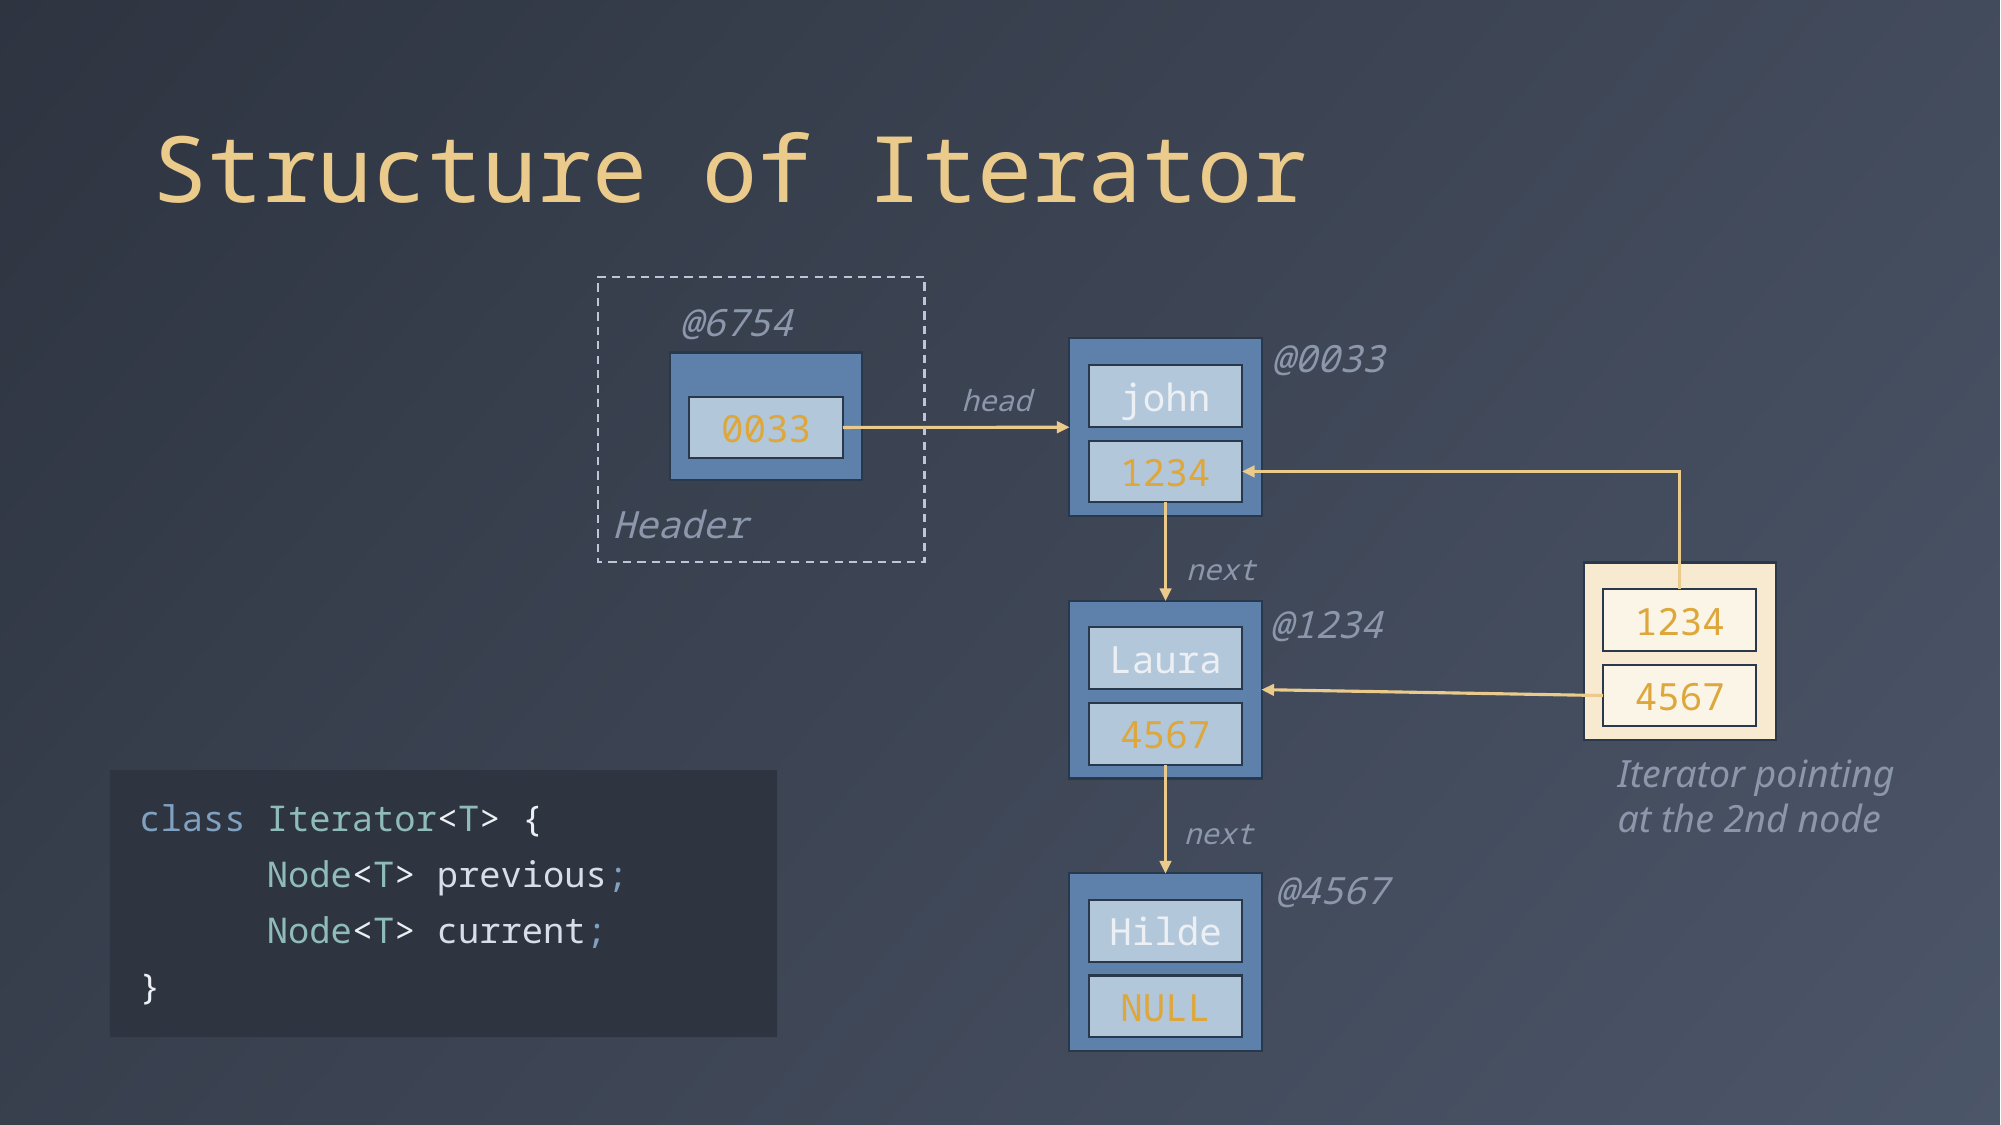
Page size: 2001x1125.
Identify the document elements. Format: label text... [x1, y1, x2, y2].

text_box @1234 [1255, 593, 1398, 654]
text_box 1234 [1602, 588, 1757, 652]
text_box Laura [1088, 626, 1243, 690]
text_box [597, 276, 926, 563]
text_box @4567 [1260, 859, 1403, 920]
text_box head [946, 374, 1047, 425]
text_box Iterator pointing at the 2nd node [1602, 743, 1910, 848]
text_box john [1088, 364, 1243, 428]
text_box [1068, 337, 1263, 517]
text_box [1402, 311, 1520, 750]
text_box class Iterator<T> { Node<T> previous; Node<T> current; } [109, 770, 778, 1038]
text_box @0033 [1257, 327, 1400, 388]
text_box Header [597, 493, 763, 554]
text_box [1520, 689, 1603, 696]
text_box [1068, 872, 1263, 1052]
text_box next [1171, 544, 1271, 595]
text_box 4567 [1602, 664, 1757, 727]
text_box [1068, 600, 1263, 780]
text_box 4567 [1088, 702, 1243, 766]
text_box NULL [1088, 974, 1243, 1038]
text_box 1234 [1088, 440, 1243, 503]
text_box next [1169, 808, 1269, 858]
text_box [1583, 561, 1777, 741]
title Structure of Iterator [137, 26, 1863, 230]
text_box Hilde [1088, 899, 1243, 963]
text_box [1261, 689, 1402, 696]
